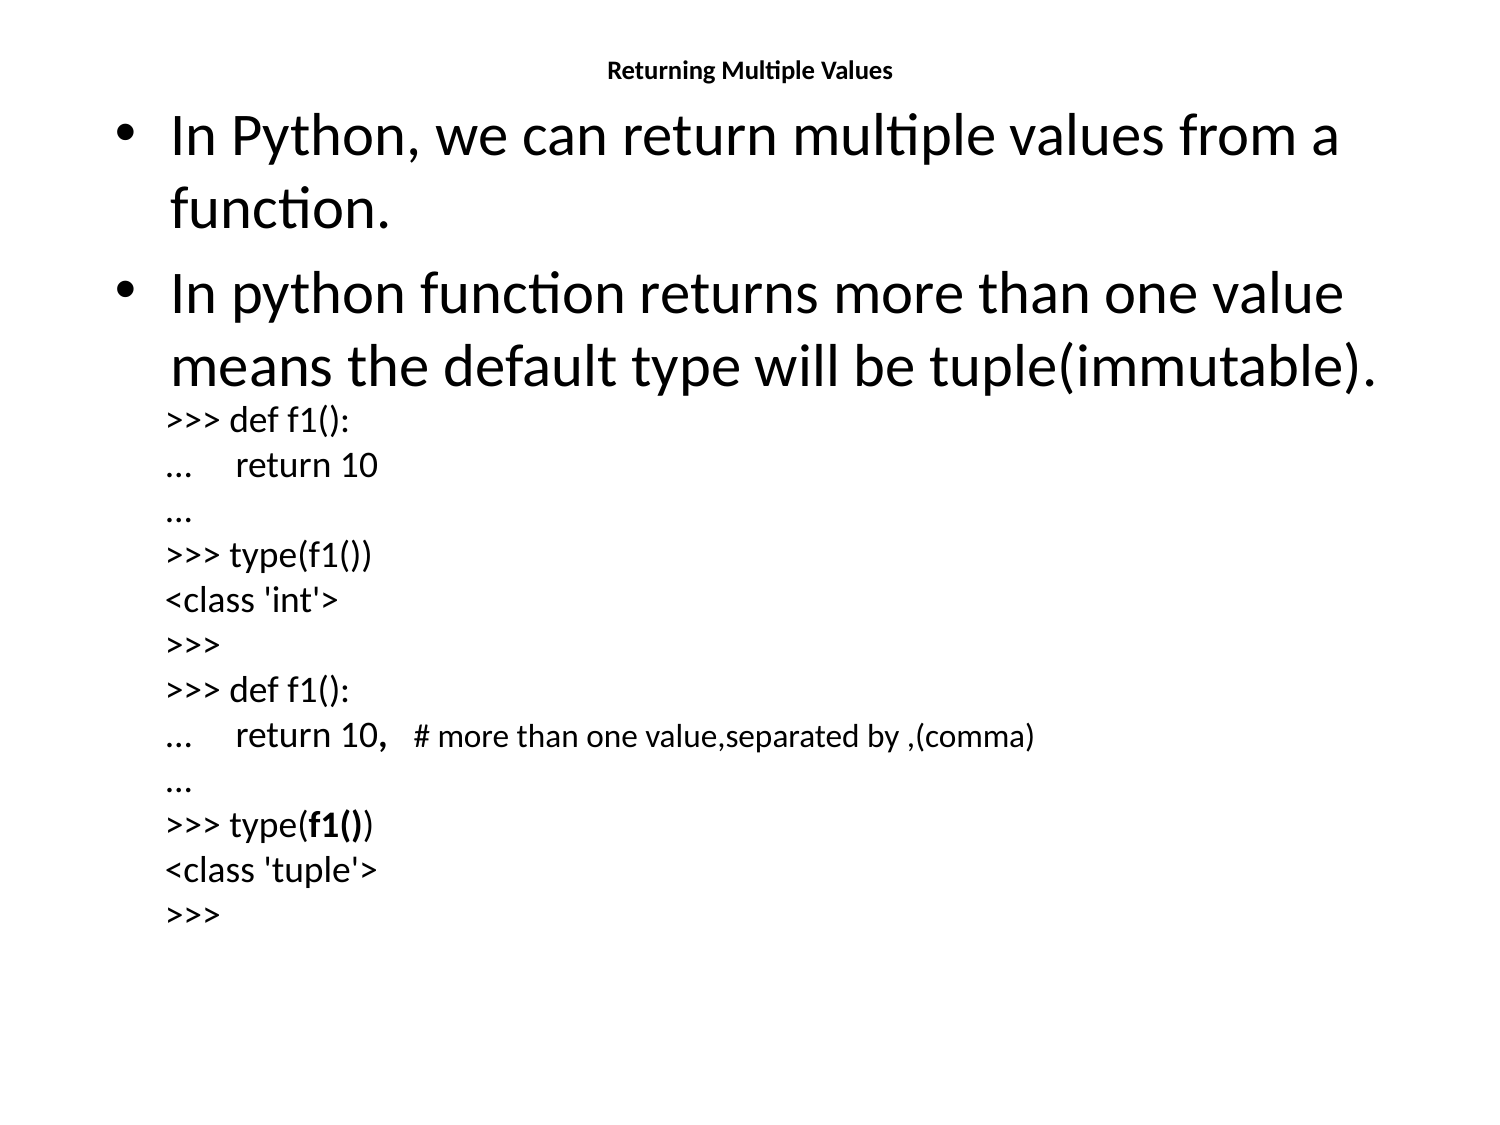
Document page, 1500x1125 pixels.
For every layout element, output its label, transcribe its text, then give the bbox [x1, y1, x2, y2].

text_box >>> def f1(): ... return 10 ... >>> type(f1()) <class 'int'> >>> >>> def f1(): ... return 10, # more than one value,separated by ,(comma) ... >>> type(f1()) <class 'tuple'> >>> [149, 387, 1363, 943]
list In Python, we can return multiple values from a function. In python function returns more than one value means the default type will be tuple(immutable). [99, 87, 1450, 413]
title Returning Multiple Values [75, 45, 1425, 125]
